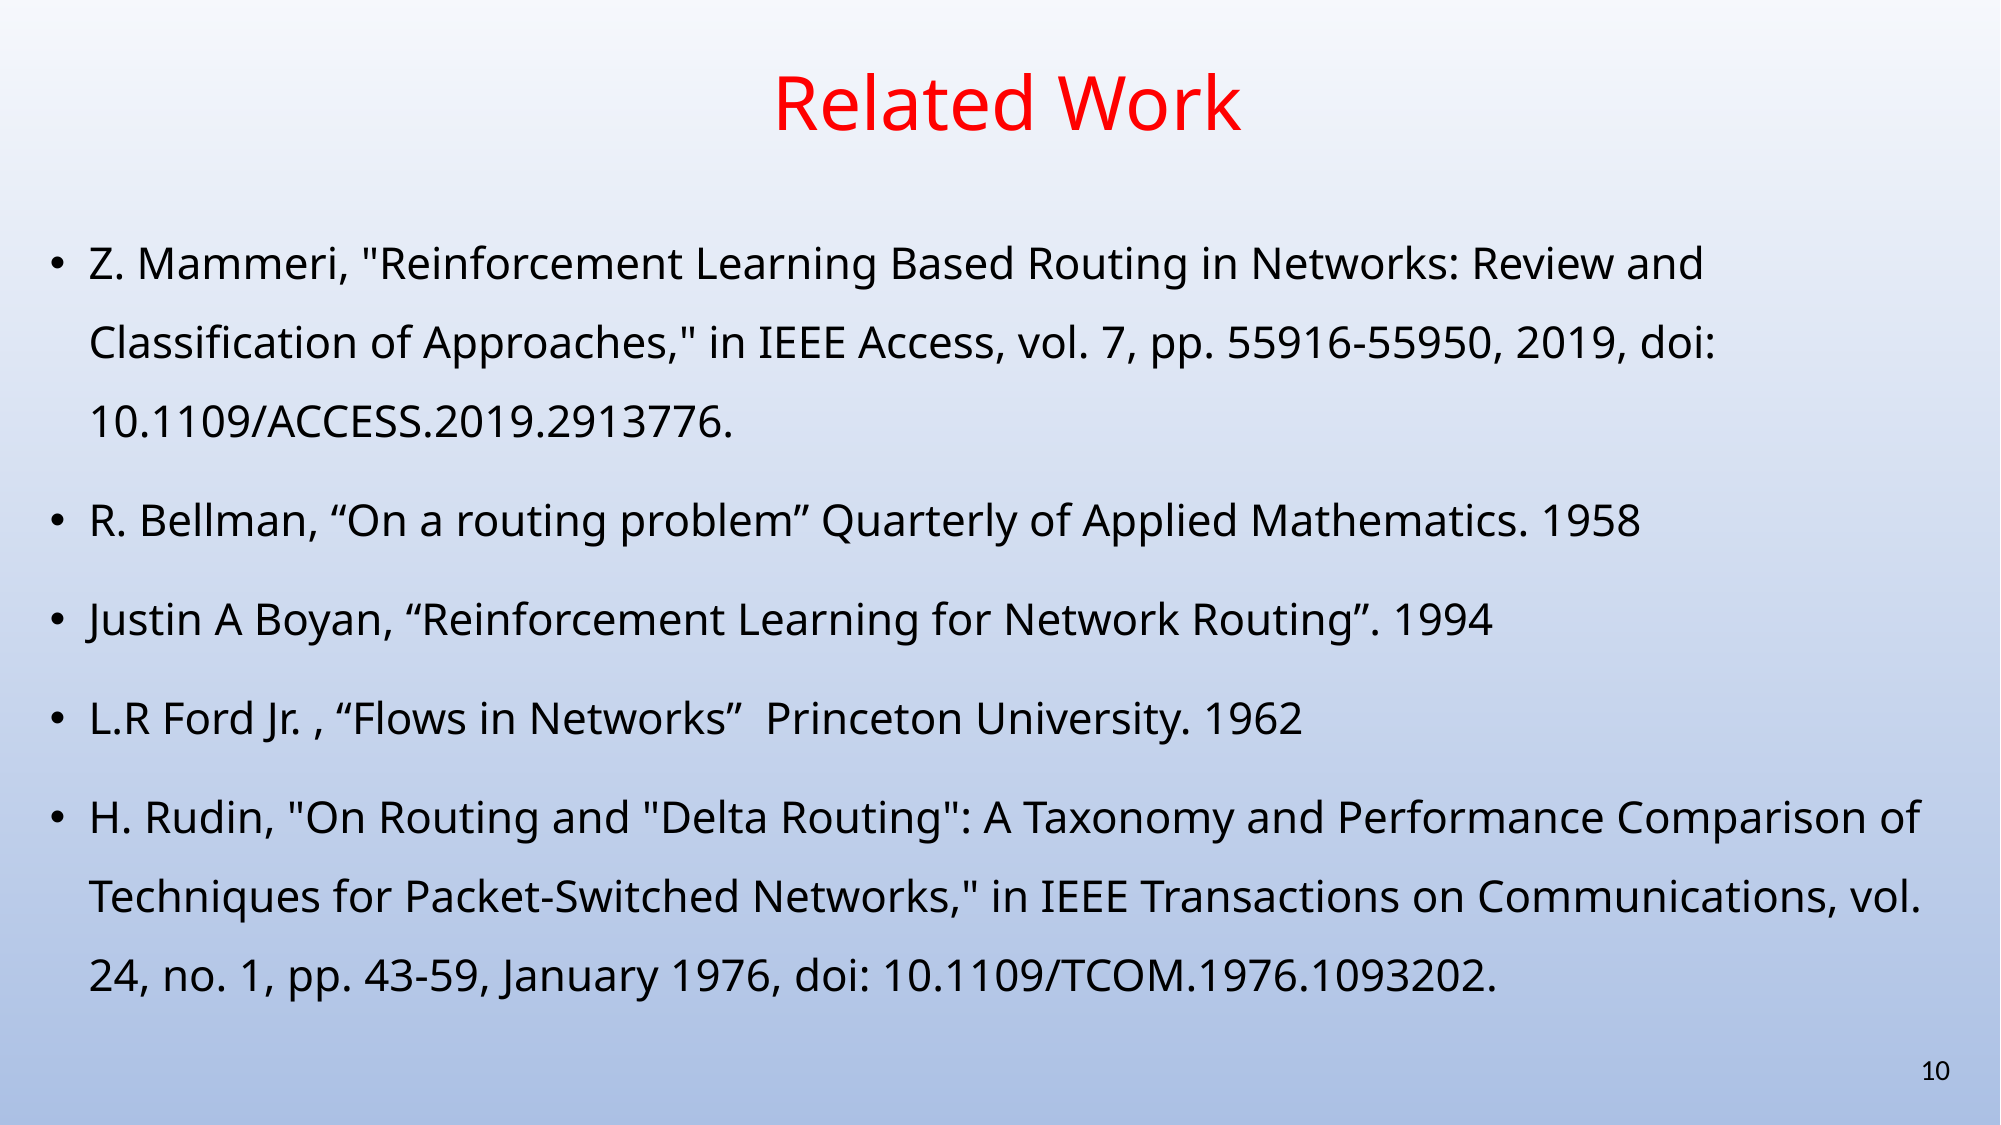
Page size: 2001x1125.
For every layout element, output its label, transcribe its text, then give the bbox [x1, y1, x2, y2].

title Related Work [34, 26, 1981, 187]
list Z. Mammeri, "Reinforcement Learning Based Routing in Networks: Review and Classification of Approaches," in IEEE Access, vol. 7, pp. 55916-55950, 2019, doi: 10.1109/ACCESS.2019.2913776. R. Bellman, “On a routing problem” Quarterly of Applied Mathematics. 1958 Justin A Boyan, “Reinforcement Learning for Network Routing”. 1994 L.R Ford Jr. , “Flows in Networks” Princeton University. 1962 H. Rudin, "On Routing and "Delta Routing": A Taxonomy and Performance Comparison of Techniques for Packet-Switched Networks," in IEEE Transactions on Communications, vol. 24, no. 1, pp. 43-59, January 1976, doi: 10.1109/TCOM.1976.1093202. [34, 202, 1981, 1099]
slide_number 10 [1556, 1039, 1966, 1099]
